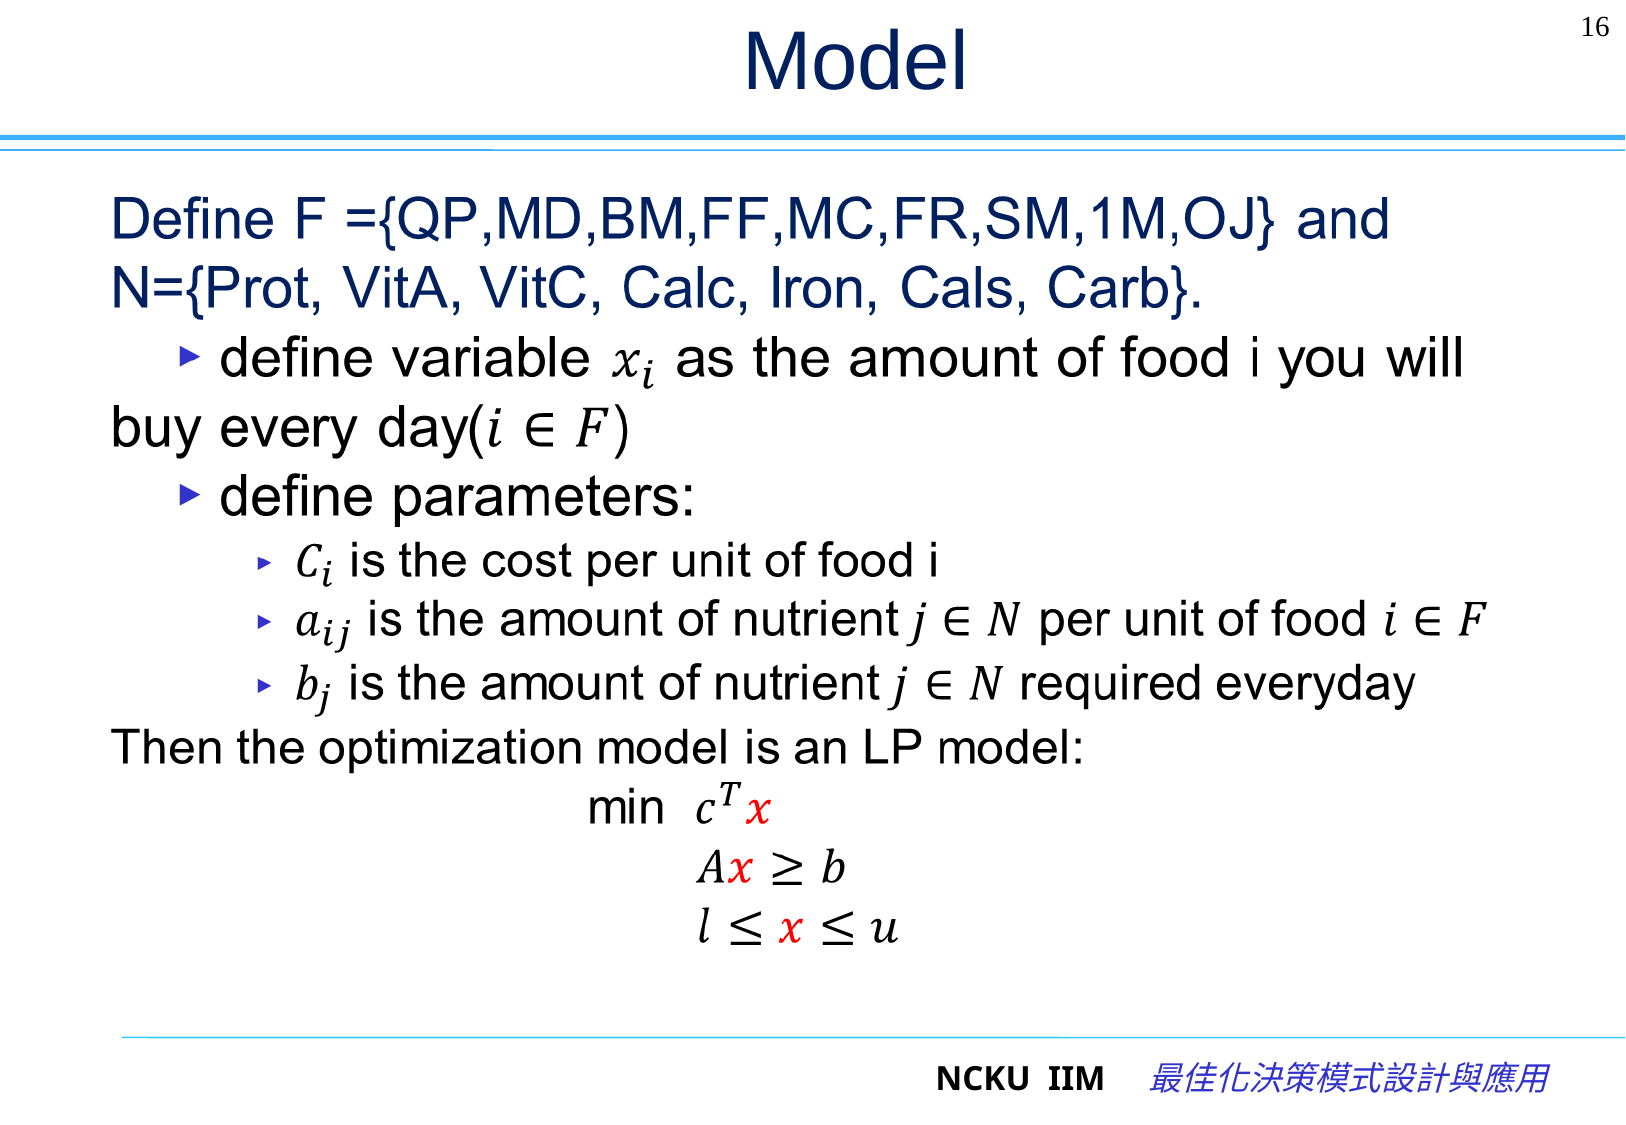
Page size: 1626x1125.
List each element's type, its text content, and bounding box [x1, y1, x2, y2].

list [75, 163, 1570, 1052]
slide_number 16 [1492, 0, 1625, 75]
title Model [219, 0, 1492, 113]
